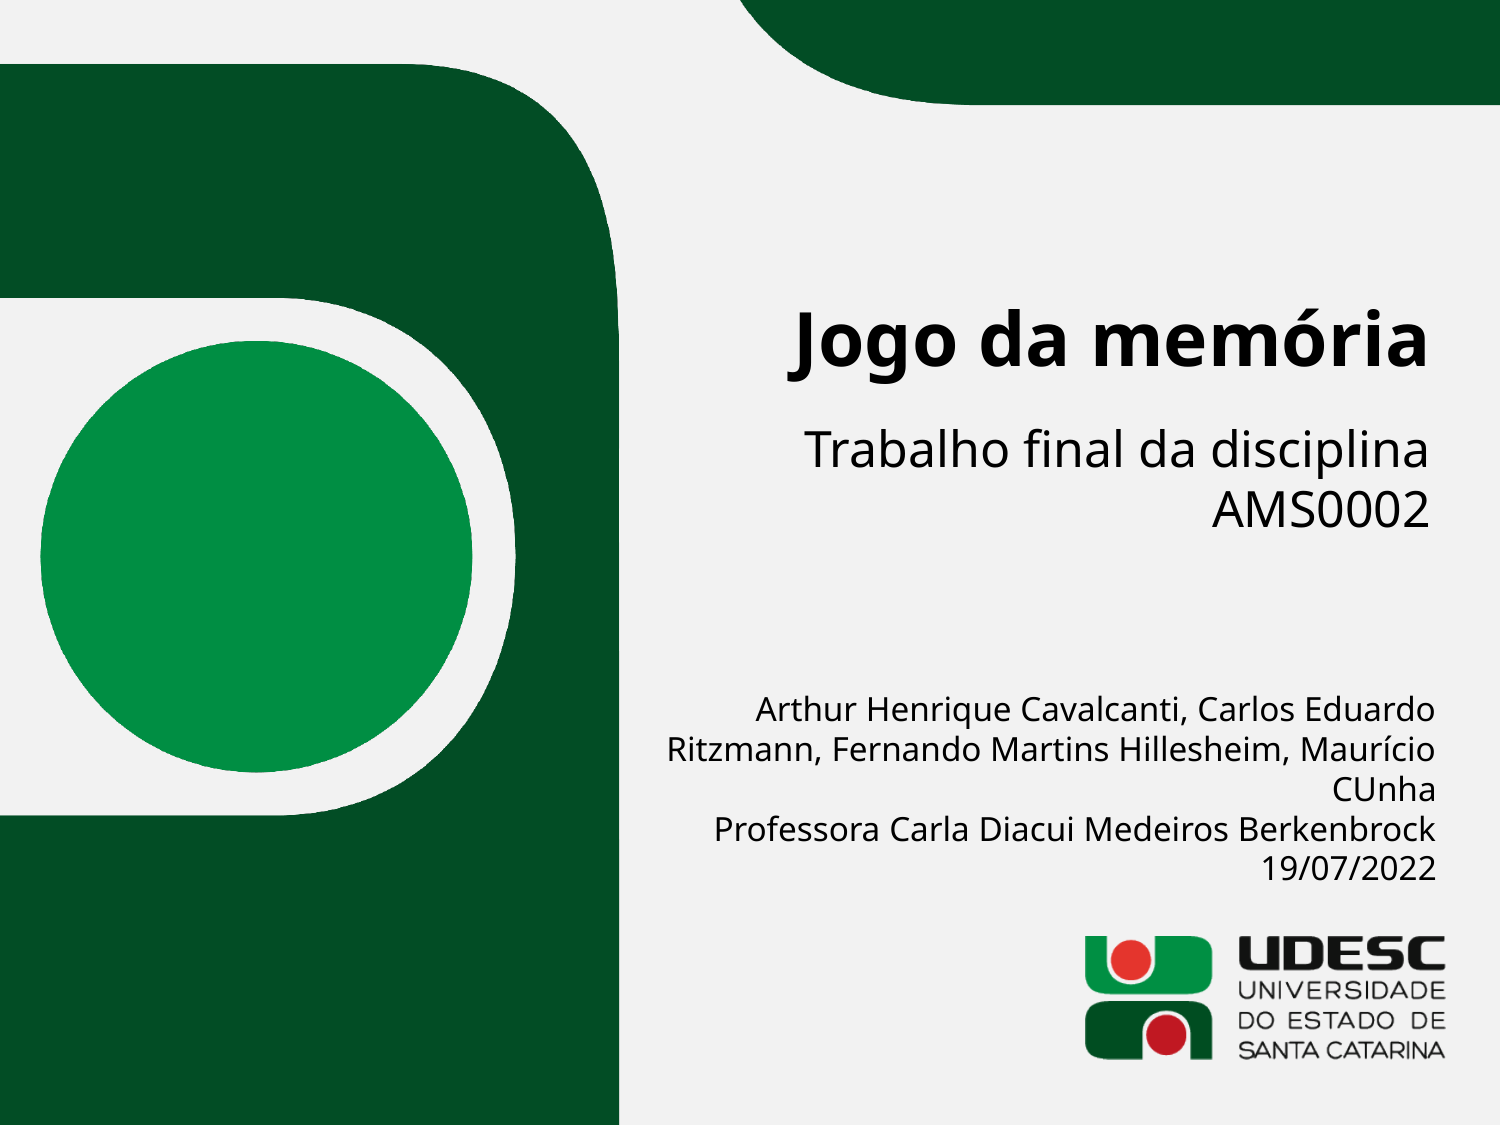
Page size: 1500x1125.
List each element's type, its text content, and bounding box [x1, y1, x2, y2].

picture [1085, 936, 1446, 1060]
text_box Jogo da memória [690, 283, 1446, 389]
picture [0, 0, 1500, 1125]
text_box Arthur Henrique Cavalcanti, Carlos Eduardo Ritzmann, Fernando Martins Hillesheim, Maurício CUnha Professora Carla Diacui Medeiros Berkenbrock 19/07/2022 [671, 680, 1452, 895]
text_box Trabalho final da disciplina AMS0002 [747, 410, 1446, 545]
